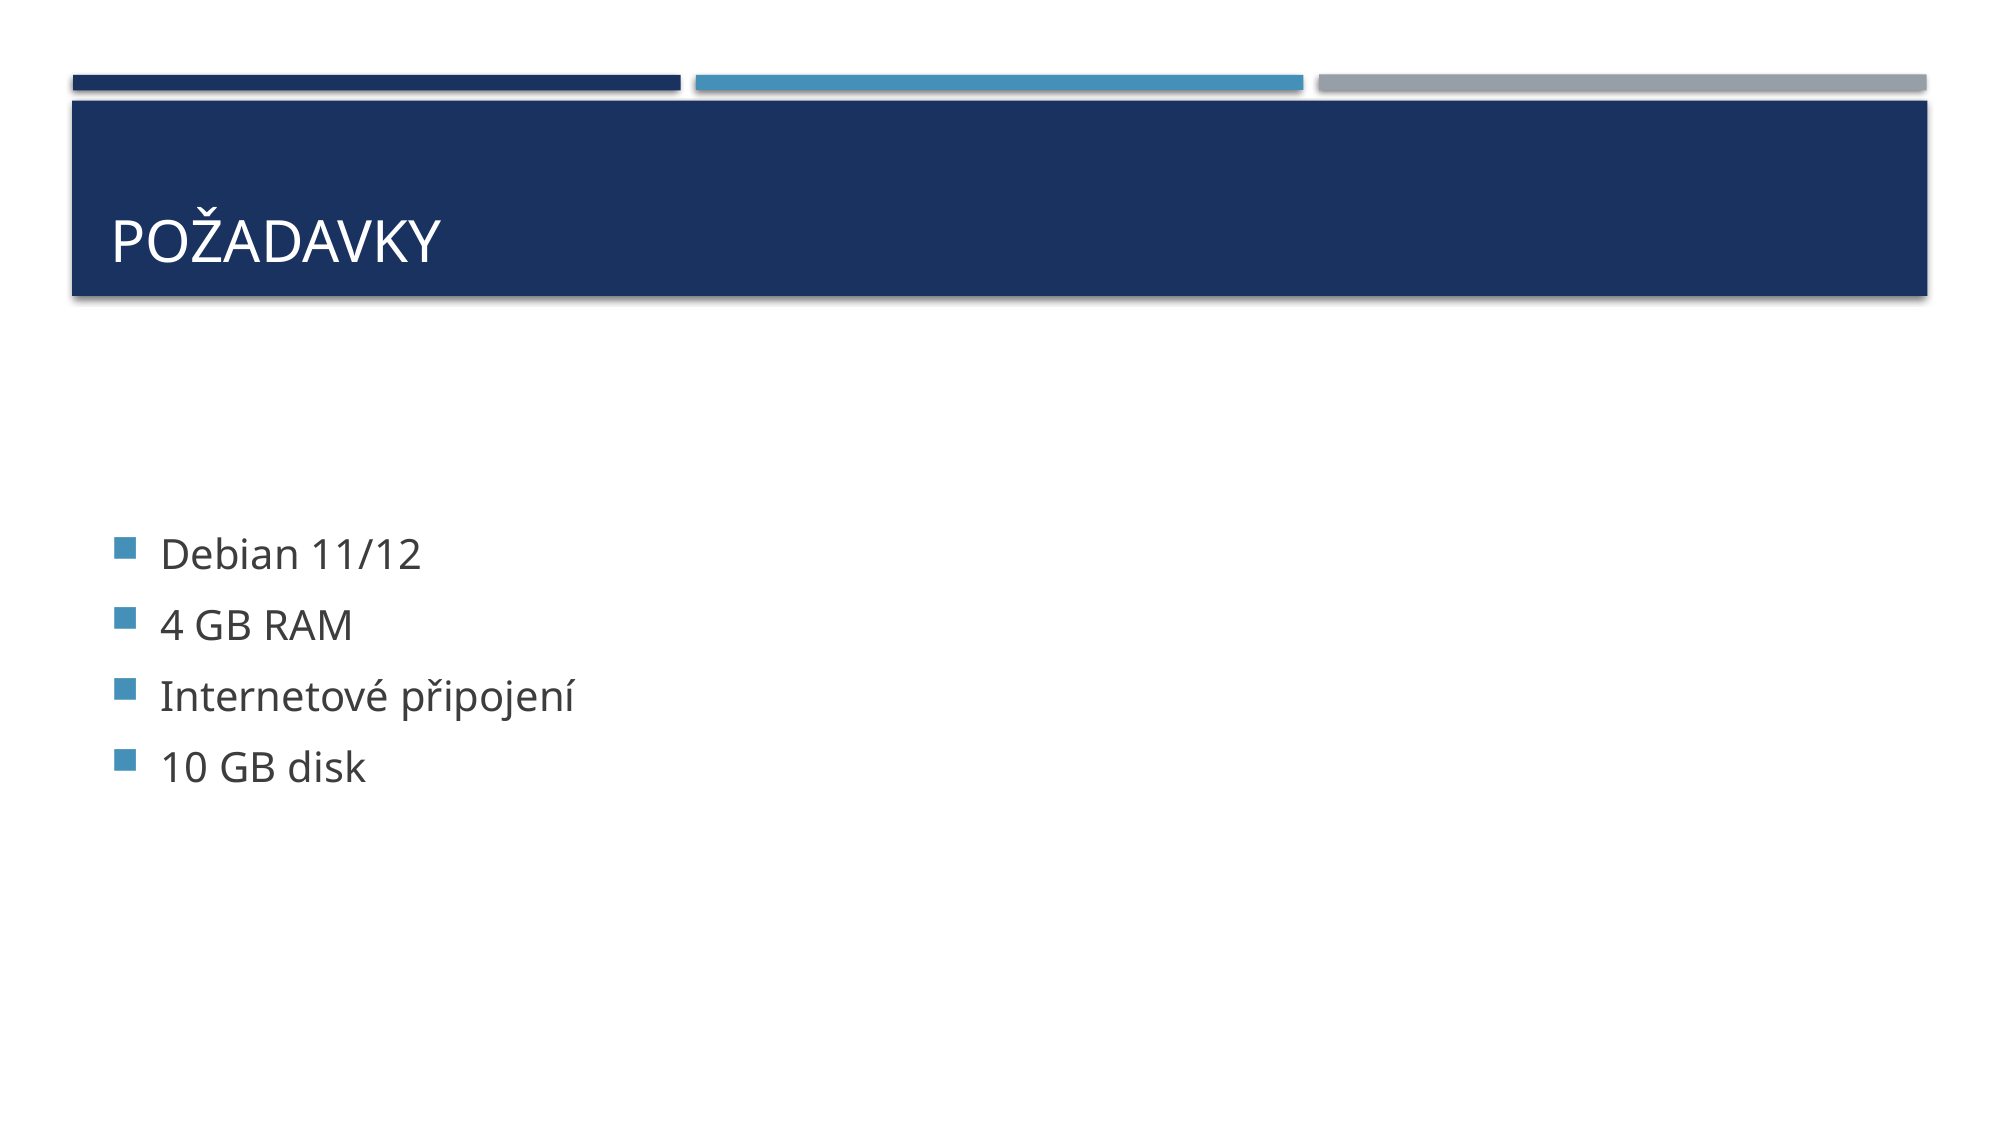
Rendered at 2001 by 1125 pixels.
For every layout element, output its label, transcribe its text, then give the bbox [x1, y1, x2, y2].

title Požadavky [95, 115, 1905, 282]
list Debian 11/12 4 GB RAM Internetové připojení 10 GB disk [95, 357, 1905, 962]
